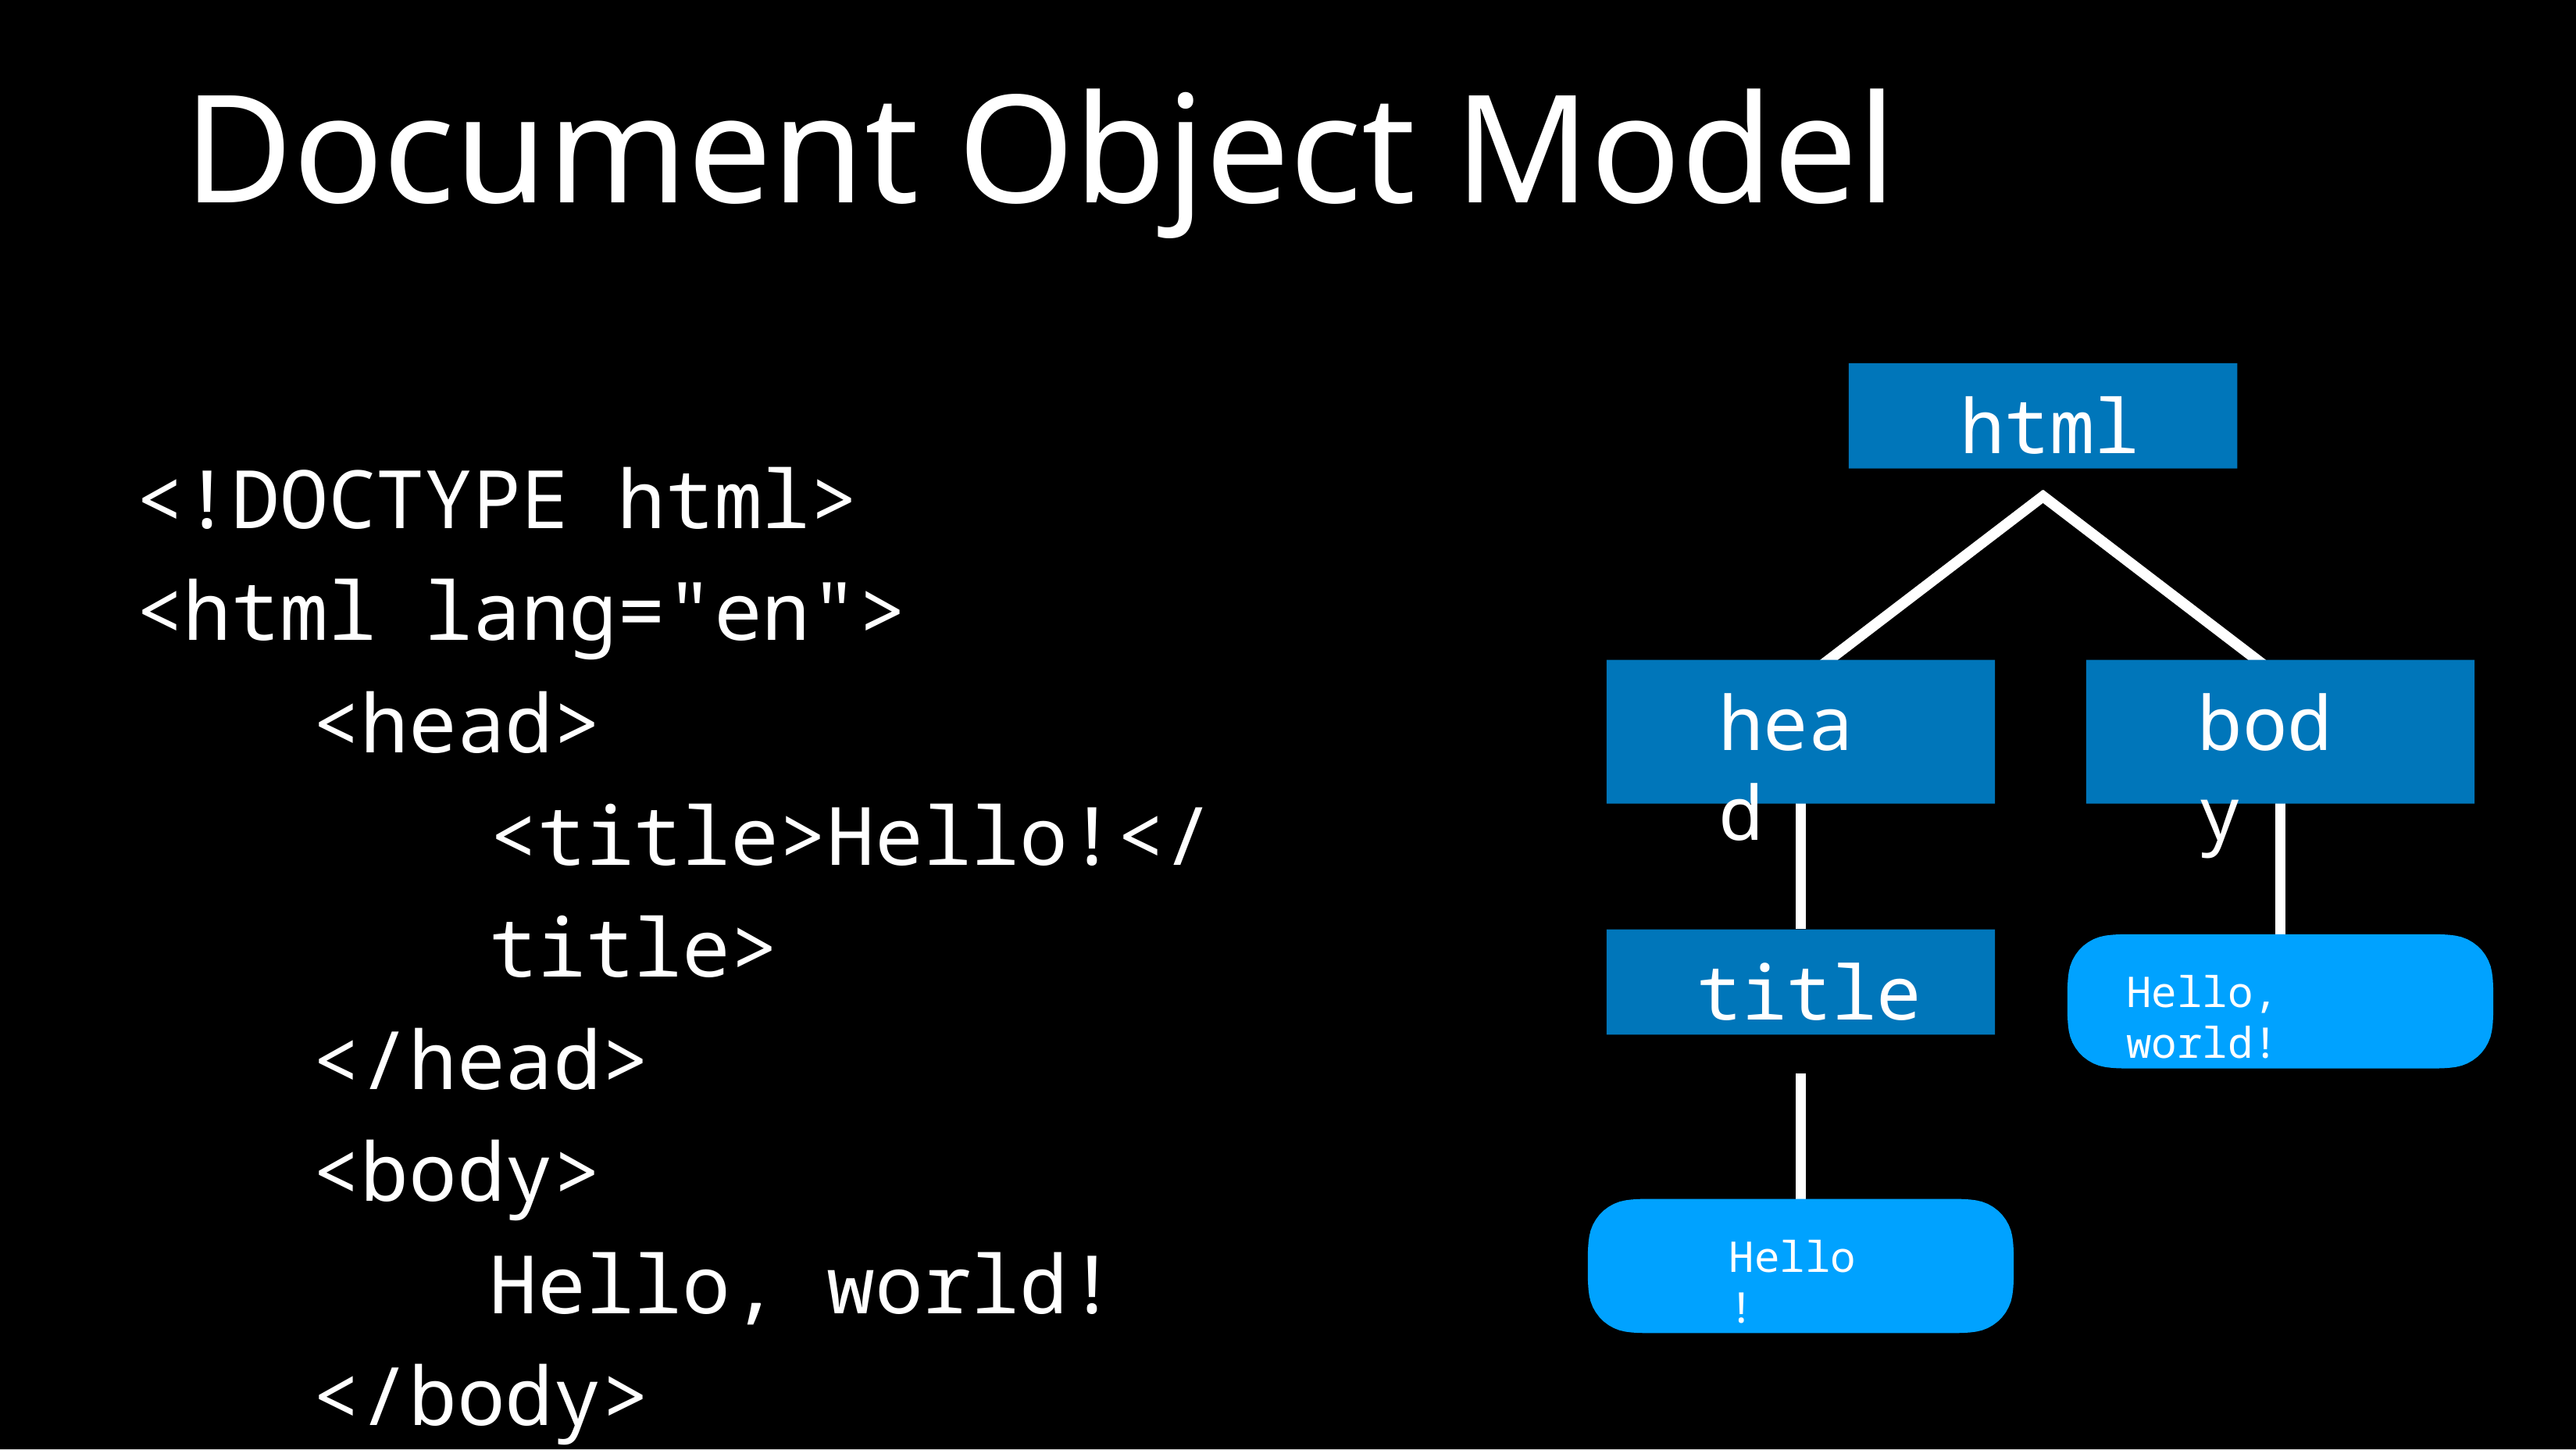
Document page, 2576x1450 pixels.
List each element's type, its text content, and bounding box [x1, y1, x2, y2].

text_box [2069, 934, 2494, 1069]
text_box title [1606, 929, 1996, 1035]
text_box head [1717, 673, 1796, 855]
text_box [1800, 489, 2281, 1028]
text_box [2284, 659, 2475, 804]
title Document Object Model [182, 50, 2051, 295]
text_box [1606, 659, 1796, 804]
text_box Hello! [1727, 1227, 1873, 1331]
text_box [1587, 1198, 2014, 1334]
text_box html [1848, 362, 2238, 469]
text_box Hello, world! [2125, 962, 2435, 1067]
text_box body [2284, 673, 2365, 855]
text_box <!DOCTYPE html> <html lang="en"> <head> <title>Hello!</title> </head> <body> Hello, world! </body> </html> [134, 429, 1421, 1450]
